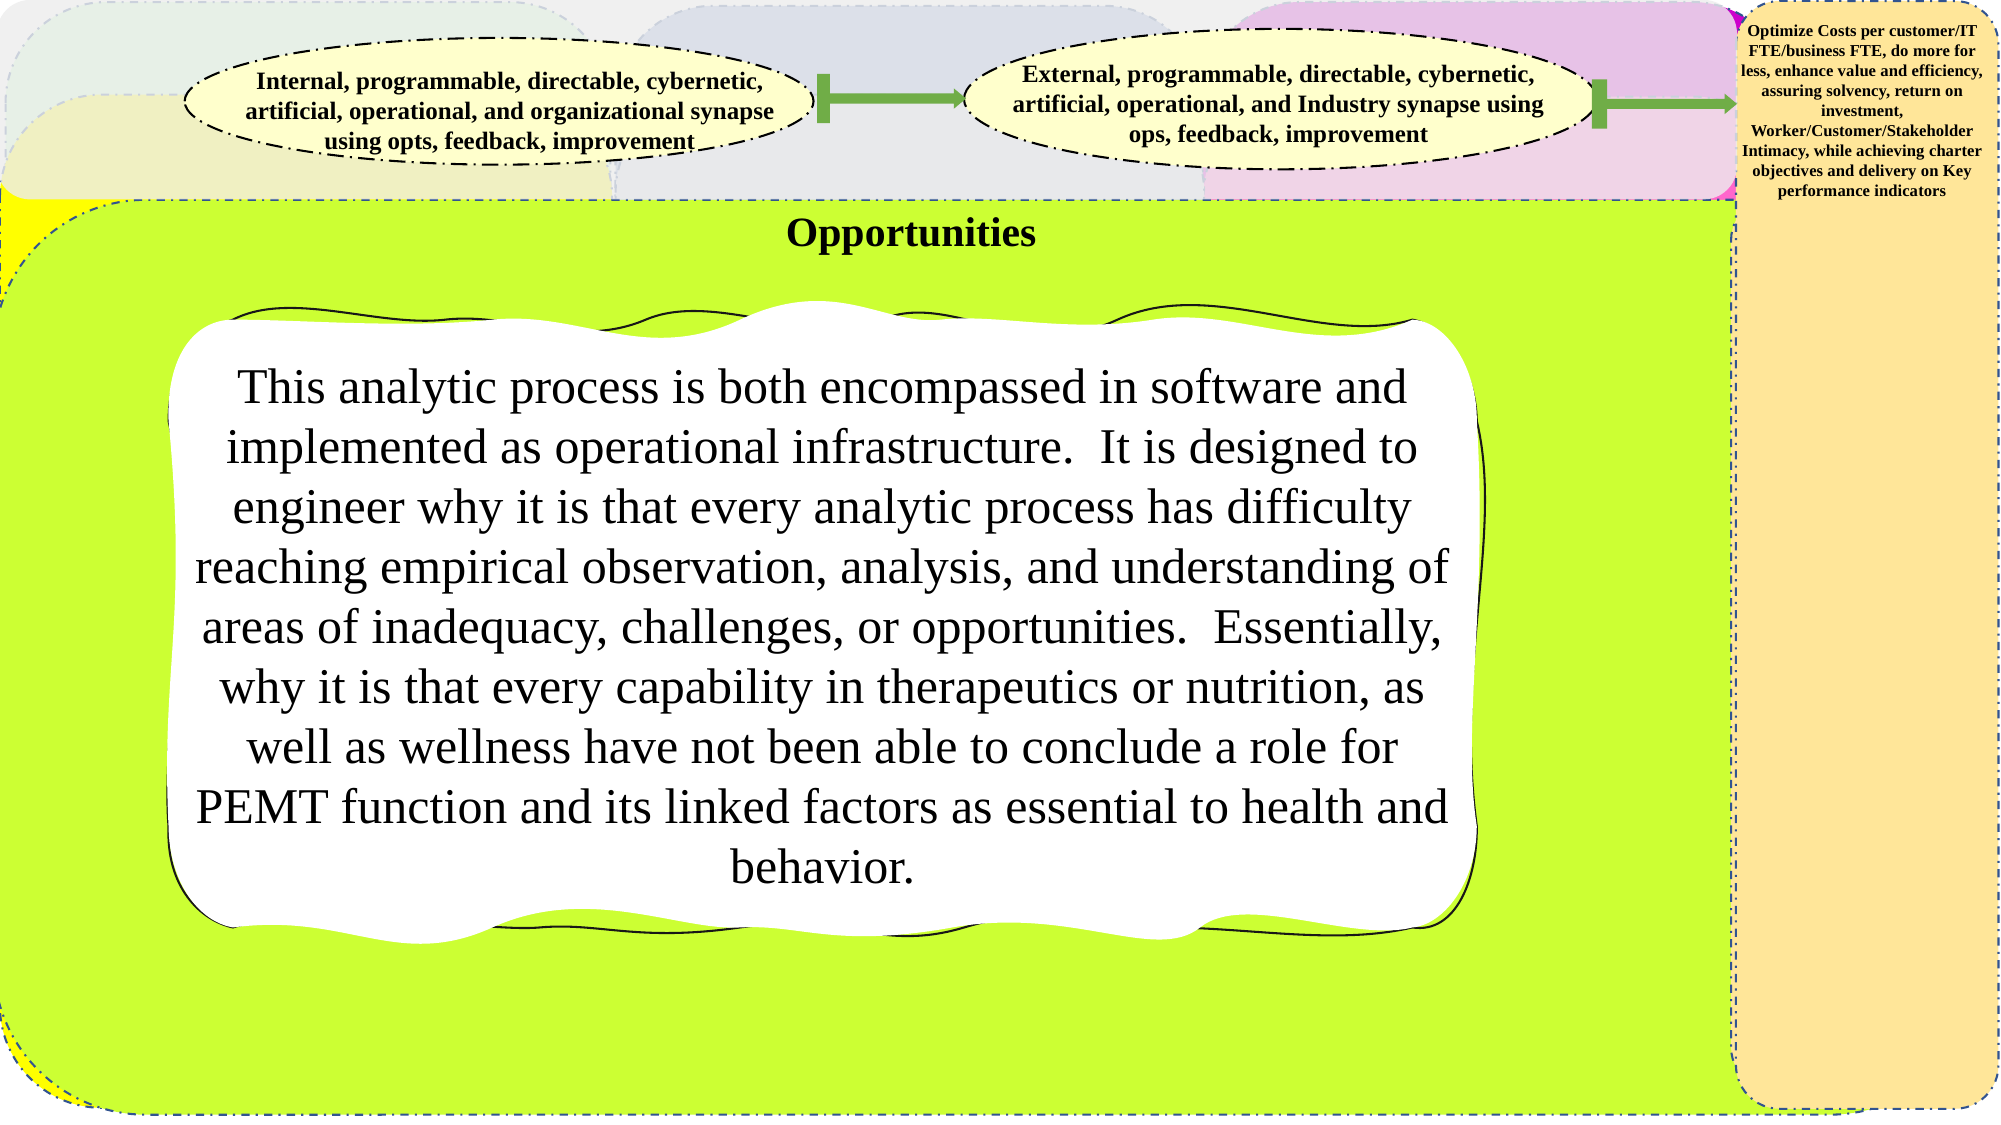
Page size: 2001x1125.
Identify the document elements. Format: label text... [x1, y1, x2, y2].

text_box External, programmable, directable, cybernetic, artificial, operational, and Industry synapse using ops, feedback, improvement [997, 49, 1560, 155]
text_box [0, 0, 1739, 201]
text_box [0, 198, 1872, 1116]
text_box [1058, 27, 1507, 49]
text_box z [0, 1010, 97, 1109]
text_box [1750, 0, 1986, 12]
text_box [963, 66, 997, 132]
text_box This analytic process is both encompassed in software and implemented as operational infrastructure. It is designed to engineer why it is that every analytic process has difficulty reaching empirical observation, analysis, and understanding of areas of inadequacy, challenges, or opportunities. Essentially, why it is that every capability in therapeutics or nutrition, as well as wellness have not been able to conclude a role for PEMT function and its linked factors as essential to health and behavior. [166, 301, 1487, 944]
text_box [1590, 78, 1739, 130]
text_box [1560, 65, 1590, 134]
text_box [1089, 155, 1478, 171]
text_box Opportunities [109, 197, 1713, 263]
text_box Internal, programmable, directable, cybernetic, artificial, operational, and organizational synapse using opts, feedback, improvement [218, 57, 802, 162]
text_box [1797, 193, 1909, 244]
text_box [1730, 222, 1735, 1064]
text_box [1734, 207, 2000, 1110]
text_box z [0, 185, 109, 302]
text_box [269, 36, 730, 57]
text_box Optimize Costs per customer/IT FTE/business FTE, do more for less, enhance value and efficiency, assuring solvency, return on investment, Worker/Customer/Stakeholder Intimacy, while achieving charter objectives and delivery on Key performance indicators [1725, 12, 2000, 207]
text_box [816, 72, 968, 125]
text_box [802, 84, 815, 120]
text_box [183, 71, 218, 131]
text_box [409, 162, 592, 166]
